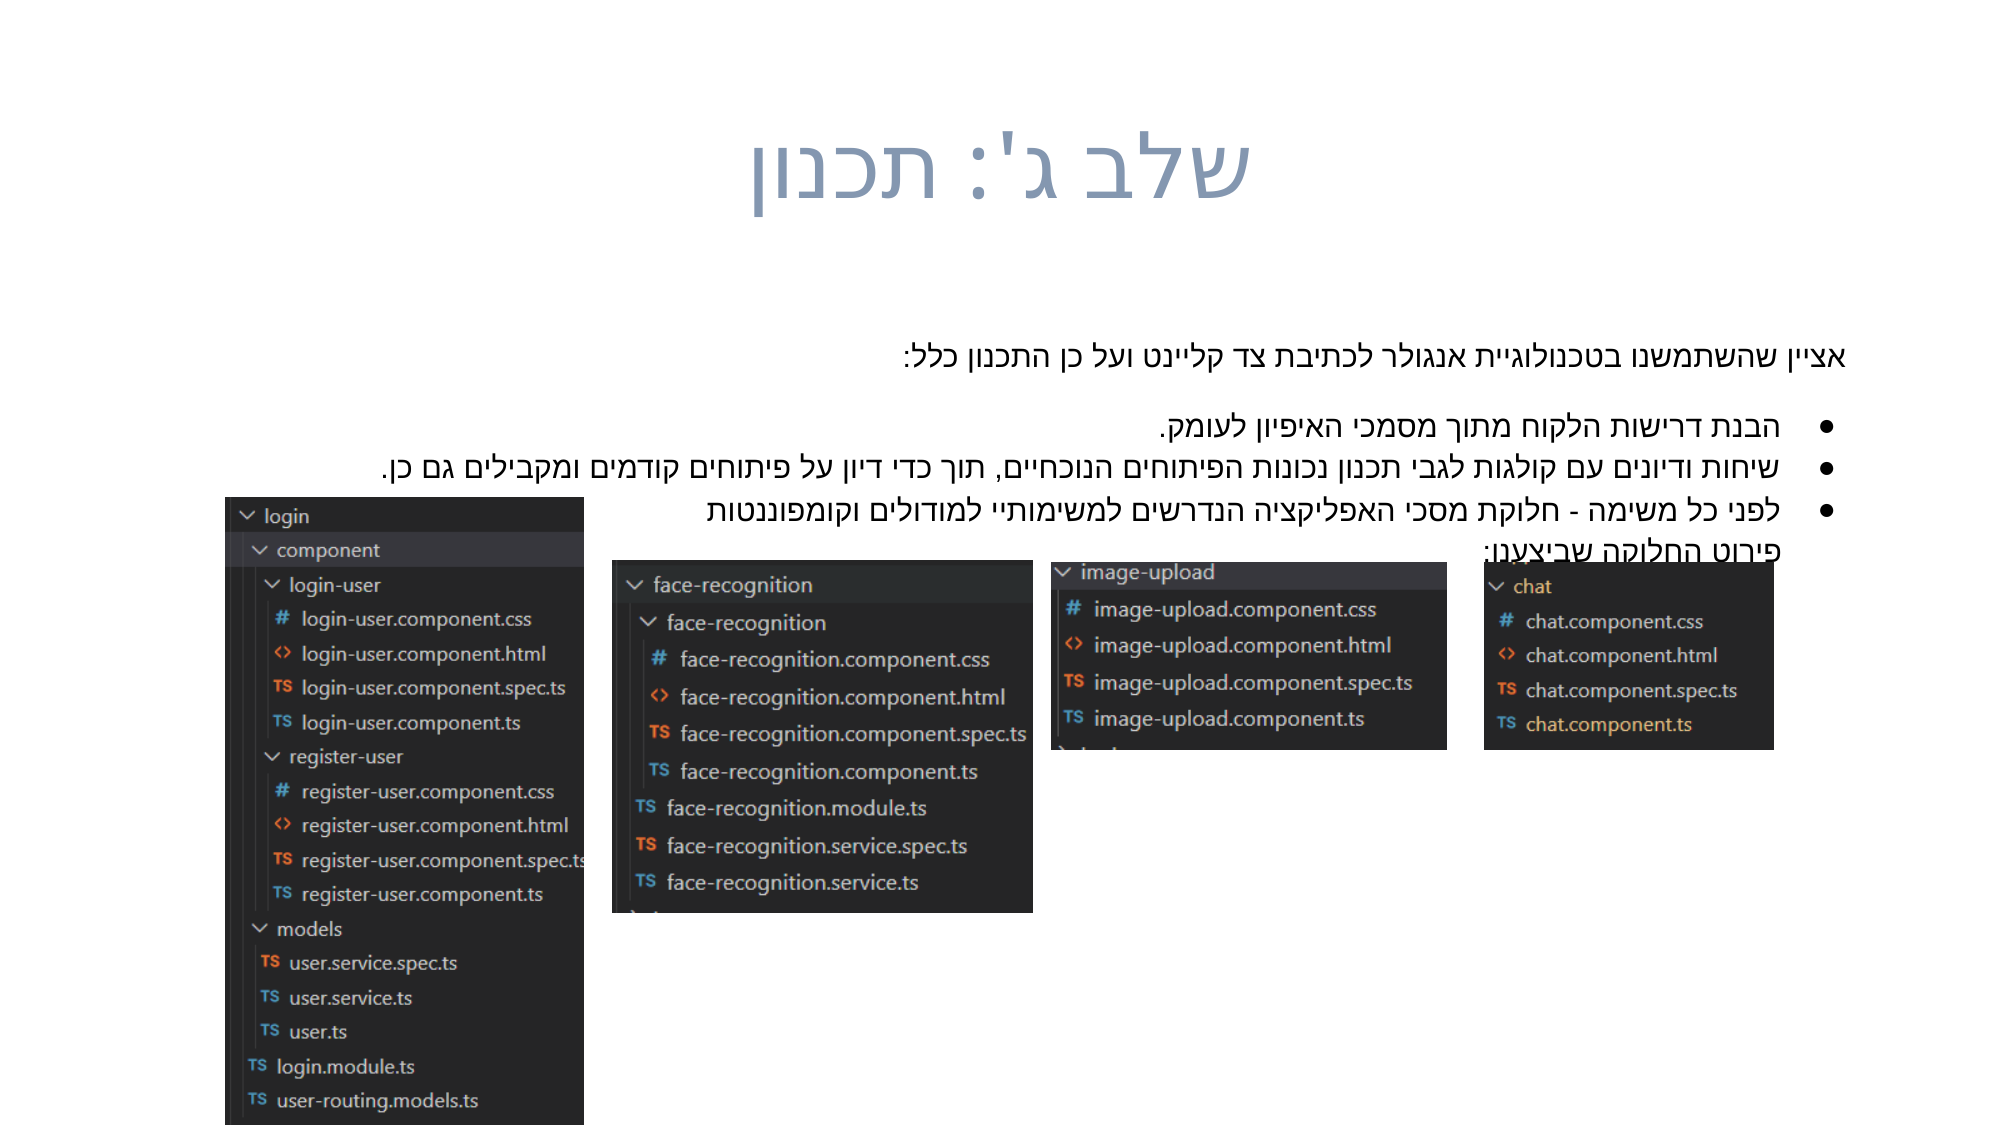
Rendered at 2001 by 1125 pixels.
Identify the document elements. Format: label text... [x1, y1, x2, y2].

picture [612, 560, 1033, 913]
picture [225, 497, 584, 1125]
title שלב ג': תכנון [137, 59, 1863, 278]
picture [1484, 562, 1774, 750]
picture [1051, 562, 1447, 750]
list אציין שהשתמשנו בטכנולוגיית אנגולר לכתיבת צד קליינט ועל כן התכנון כלל: הבנת דרישות הלקוח מתוך מסמכי האיפיון לעומק. שיחות ודיונים עם קולגות לגבי תכנון נכונות הפיתוחים הנוכחיים, תוך כדי דיון על פיתוחים קודמים ומקבילים גם כן. לפני כל משימה - חלוקת מסכי האפליקציה הנדרשים למשימותיי למודולים וקומפוננטות פירוט החלוקה שביצענו: הראש צוות תכנן את ארכיטקטורת צד הסרבר באמצעות סרוויסים שונים. [137, 299, 1863, 1125]
